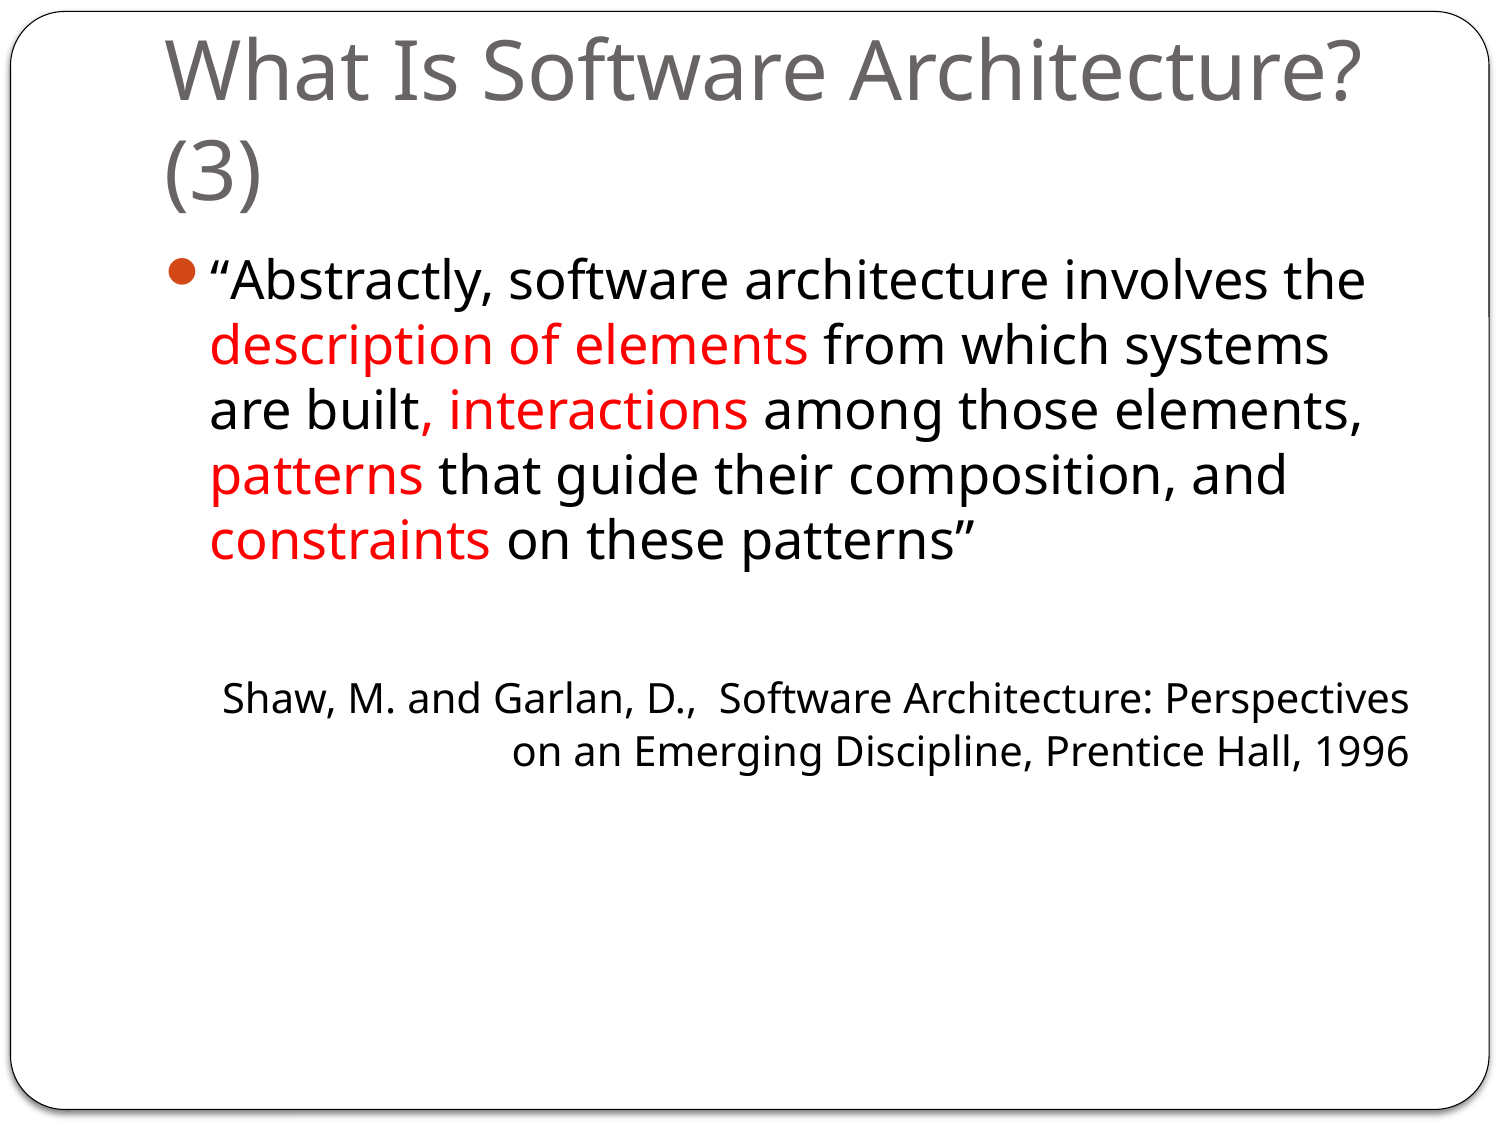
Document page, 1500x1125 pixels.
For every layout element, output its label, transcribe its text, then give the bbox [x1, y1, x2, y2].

list “Abstractly, software architecture involves the description of elements from which systems are built, interactions among those elements, patterns that guide their composition, and constraints on these patterns” Shaw, M. and Garlan, D., Software Architecture: Perspectives on an Emerging Discipline, Prentice Hall, 1996 [150, 237, 1425, 988]
title What Is Software Architecture? (3) [150, 45, 1425, 233]
